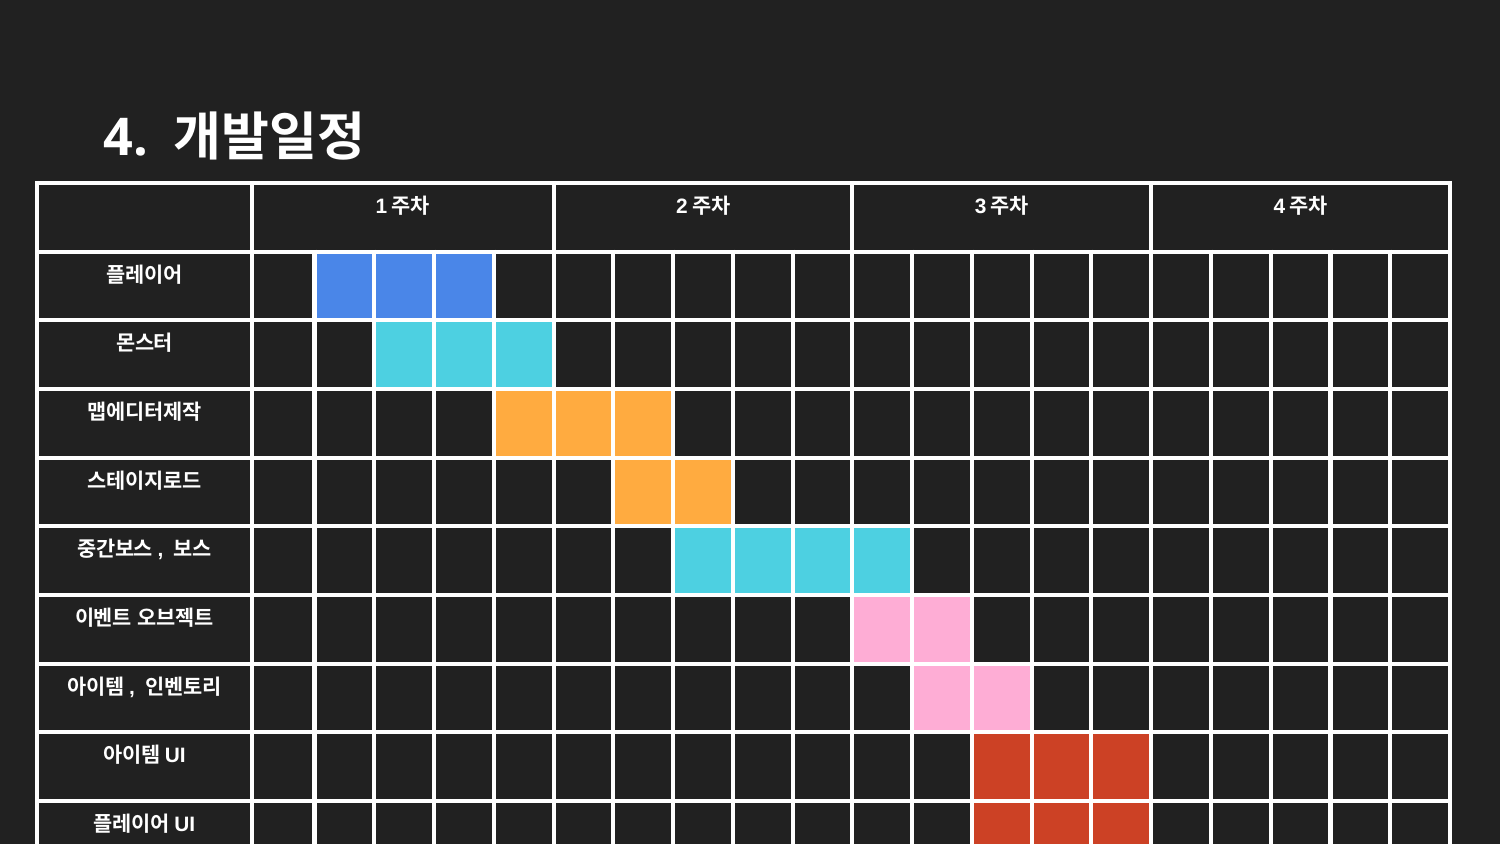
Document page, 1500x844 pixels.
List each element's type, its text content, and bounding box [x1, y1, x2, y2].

table_cell [436, 460, 492, 524]
table_cell [1153, 322, 1209, 387]
table_cell [1213, 734, 1269, 799]
table_cell [1273, 528, 1328, 593]
table_cell 아이템, 인벤토리 [39, 666, 250, 730]
table_cell [675, 322, 731, 387]
table_cell [436, 322, 492, 387]
table_cell [1034, 597, 1089, 662]
table_cell 플레이어UI [39, 803, 250, 844]
table_cell [914, 666, 970, 730]
table_cell [795, 391, 850, 456]
table_cell [914, 460, 970, 524]
table_cell [914, 528, 970, 593]
table_cell [735, 666, 791, 730]
table_cell 맵에디터제작 [39, 391, 250, 456]
table_cell [317, 734, 372, 799]
table_cell [1093, 322, 1149, 387]
table_header [39, 185, 250, 250]
table_cell [974, 734, 1030, 799]
table_cell [496, 803, 552, 844]
table_cell [1213, 254, 1269, 318]
table_cell [854, 528, 910, 593]
table_cell [974, 666, 1030, 730]
table_header 2주차 [556, 185, 850, 250]
table_cell [496, 528, 552, 593]
table_cell [1273, 803, 1328, 844]
table_cell [254, 322, 312, 387]
table_cell [615, 322, 671, 387]
table_cell [1333, 803, 1388, 844]
table_cell [1153, 734, 1209, 799]
table_cell [795, 597, 850, 662]
table_cell [254, 597, 312, 662]
table_cell [675, 460, 731, 524]
table_cell [496, 597, 552, 662]
table_cell [675, 597, 731, 662]
table_cell [496, 391, 552, 456]
table_cell [854, 734, 910, 799]
table_cell [1213, 597, 1269, 662]
table_cell [615, 391, 671, 456]
table_cell [735, 322, 791, 387]
table_cell [317, 322, 372, 387]
table_cell [1093, 528, 1149, 593]
table_cell [1093, 460, 1149, 524]
table_cell [914, 322, 970, 387]
table_cell [1153, 666, 1209, 730]
table_cell [675, 734, 731, 799]
table_cell [254, 391, 312, 456]
table_cell [854, 391, 910, 456]
table_cell [1273, 391, 1328, 456]
table_cell [1153, 528, 1209, 593]
table_cell [317, 597, 372, 662]
table_cell [974, 460, 1030, 524]
table_cell [1034, 528, 1089, 593]
table_cell [556, 391, 611, 456]
table_cell [1034, 254, 1089, 318]
table_cell [1153, 460, 1209, 524]
table_cell [376, 597, 432, 662]
table_cell [675, 666, 731, 730]
text_box 4. 개발일정 [88, 88, 773, 181]
table_cell [254, 528, 312, 593]
table_cell [914, 734, 970, 799]
table_cell [854, 666, 910, 730]
table_cell [795, 460, 850, 524]
table_cell [615, 460, 671, 524]
table_cell [1034, 322, 1089, 387]
table_cell [254, 460, 312, 524]
table_cell [496, 734, 552, 799]
table_cell [376, 254, 432, 318]
table_cell [1213, 322, 1269, 387]
table_cell [974, 391, 1030, 456]
table_cell [795, 734, 850, 799]
table_cell [496, 254, 552, 318]
table_cell [436, 597, 492, 662]
table_cell [1333, 734, 1388, 799]
table_cell [1273, 460, 1328, 524]
table_cell [1153, 803, 1209, 844]
table_cell 몬스터 [39, 322, 250, 387]
table_cell 플레이어 [39, 254, 250, 318]
table_cell [436, 391, 492, 456]
table_cell [615, 597, 671, 662]
table_cell [1392, 322, 1448, 387]
table_cell [675, 254, 731, 318]
table_cell [914, 391, 970, 456]
table_cell [556, 666, 611, 730]
table_cell [1392, 597, 1448, 662]
table_cell [854, 803, 910, 844]
table_cell [1093, 734, 1149, 799]
table_cell [556, 460, 611, 524]
table_cell [854, 460, 910, 524]
table_cell [317, 254, 372, 318]
table_cell [376, 803, 432, 844]
table_cell [1392, 254, 1448, 318]
table_header 3주차 [854, 185, 1149, 250]
table_cell [317, 460, 372, 524]
table_cell [974, 597, 1030, 662]
table_cell [1034, 666, 1089, 730]
table_cell [615, 666, 671, 730]
table_cell [1273, 254, 1328, 318]
table_cell [974, 528, 1030, 593]
table_cell [317, 528, 372, 593]
table_cell [1392, 734, 1448, 799]
table_cell [1034, 460, 1089, 524]
table_cell [1153, 391, 1209, 456]
table_cell [1333, 666, 1388, 730]
table_cell [1093, 666, 1149, 730]
table_cell [914, 597, 970, 662]
table_cell [1273, 597, 1328, 662]
table_cell [1333, 254, 1388, 318]
table_cell [1153, 254, 1209, 318]
table_cell [1093, 597, 1149, 662]
table_cell [1213, 666, 1269, 730]
table_header 4주차 [1153, 185, 1448, 250]
table_cell [1034, 803, 1089, 844]
table_cell [675, 391, 731, 456]
table_cell [1213, 528, 1269, 593]
table_cell [496, 322, 552, 387]
table_cell [436, 528, 492, 593]
table_cell [496, 666, 552, 730]
table_cell [1034, 734, 1089, 799]
table_cell [436, 803, 492, 844]
table_cell [556, 803, 611, 844]
table_cell [436, 254, 492, 318]
table_cell [974, 254, 1030, 318]
table_cell [376, 460, 432, 524]
table_cell [795, 322, 850, 387]
table_cell [1392, 391, 1448, 456]
table_cell 이벤트 오브젝트 [39, 597, 250, 662]
table_cell [376, 528, 432, 593]
table_cell [317, 666, 372, 730]
table_cell [735, 460, 791, 524]
table_cell [436, 734, 492, 799]
table_cell [1333, 322, 1388, 387]
table_cell [556, 528, 611, 593]
table_cell [1273, 734, 1328, 799]
table_cell [1333, 460, 1388, 524]
table_cell [1213, 460, 1269, 524]
table_cell [1333, 391, 1388, 456]
table_cell [735, 391, 791, 456]
table_cell [1213, 803, 1269, 844]
table_cell [735, 734, 791, 799]
table_cell [615, 803, 671, 844]
table_cell [376, 322, 432, 387]
table_cell 아이템UI [39, 734, 250, 799]
table_cell [254, 666, 312, 730]
table_cell [1093, 803, 1149, 844]
table_cell [735, 597, 791, 662]
table_cell [974, 803, 1030, 844]
table_cell [317, 391, 372, 456]
table_cell [376, 391, 432, 456]
table_cell [556, 734, 611, 799]
table_cell [735, 528, 791, 593]
table_cell [914, 803, 970, 844]
table_cell [317, 803, 372, 844]
table_cell [854, 322, 910, 387]
table_cell [1093, 254, 1149, 318]
table_cell [795, 528, 850, 593]
table_cell [376, 666, 432, 730]
table_cell [1273, 666, 1328, 730]
table_cell [496, 460, 552, 524]
table_cell [1392, 528, 1448, 593]
table_cell [254, 734, 312, 799]
table_cell [1213, 391, 1269, 456]
table_cell [675, 803, 731, 844]
table_cell [556, 322, 611, 387]
table_cell [795, 666, 850, 730]
table_cell [675, 528, 731, 593]
table_cell 스테이지로드 [39, 460, 250, 524]
table_cell [615, 734, 671, 799]
table_cell [1333, 597, 1388, 662]
table_cell [376, 734, 432, 799]
table_cell [436, 666, 492, 730]
table_cell [974, 322, 1030, 387]
table_cell [615, 528, 671, 593]
table_cell [914, 254, 970, 318]
table_cell [556, 254, 611, 318]
table_cell [735, 803, 791, 844]
table_cell [735, 254, 791, 318]
table_cell 중간보스, 보스 [39, 528, 250, 593]
table_header 1주차 [254, 185, 552, 250]
table_cell [1093, 391, 1149, 456]
table_cell [615, 254, 671, 318]
table_cell [795, 254, 850, 318]
table_cell [1333, 528, 1388, 593]
table_cell [1392, 460, 1448, 524]
table_cell [254, 254, 312, 318]
table_cell [1273, 322, 1328, 387]
table_cell [854, 254, 910, 318]
table_cell [556, 597, 611, 662]
table_cell [254, 803, 312, 844]
table_cell [795, 803, 850, 844]
table_cell [1392, 666, 1448, 730]
table_cell [1153, 597, 1209, 662]
table_cell [854, 597, 910, 662]
table_cell [1392, 803, 1448, 844]
table_cell [1034, 391, 1089, 456]
